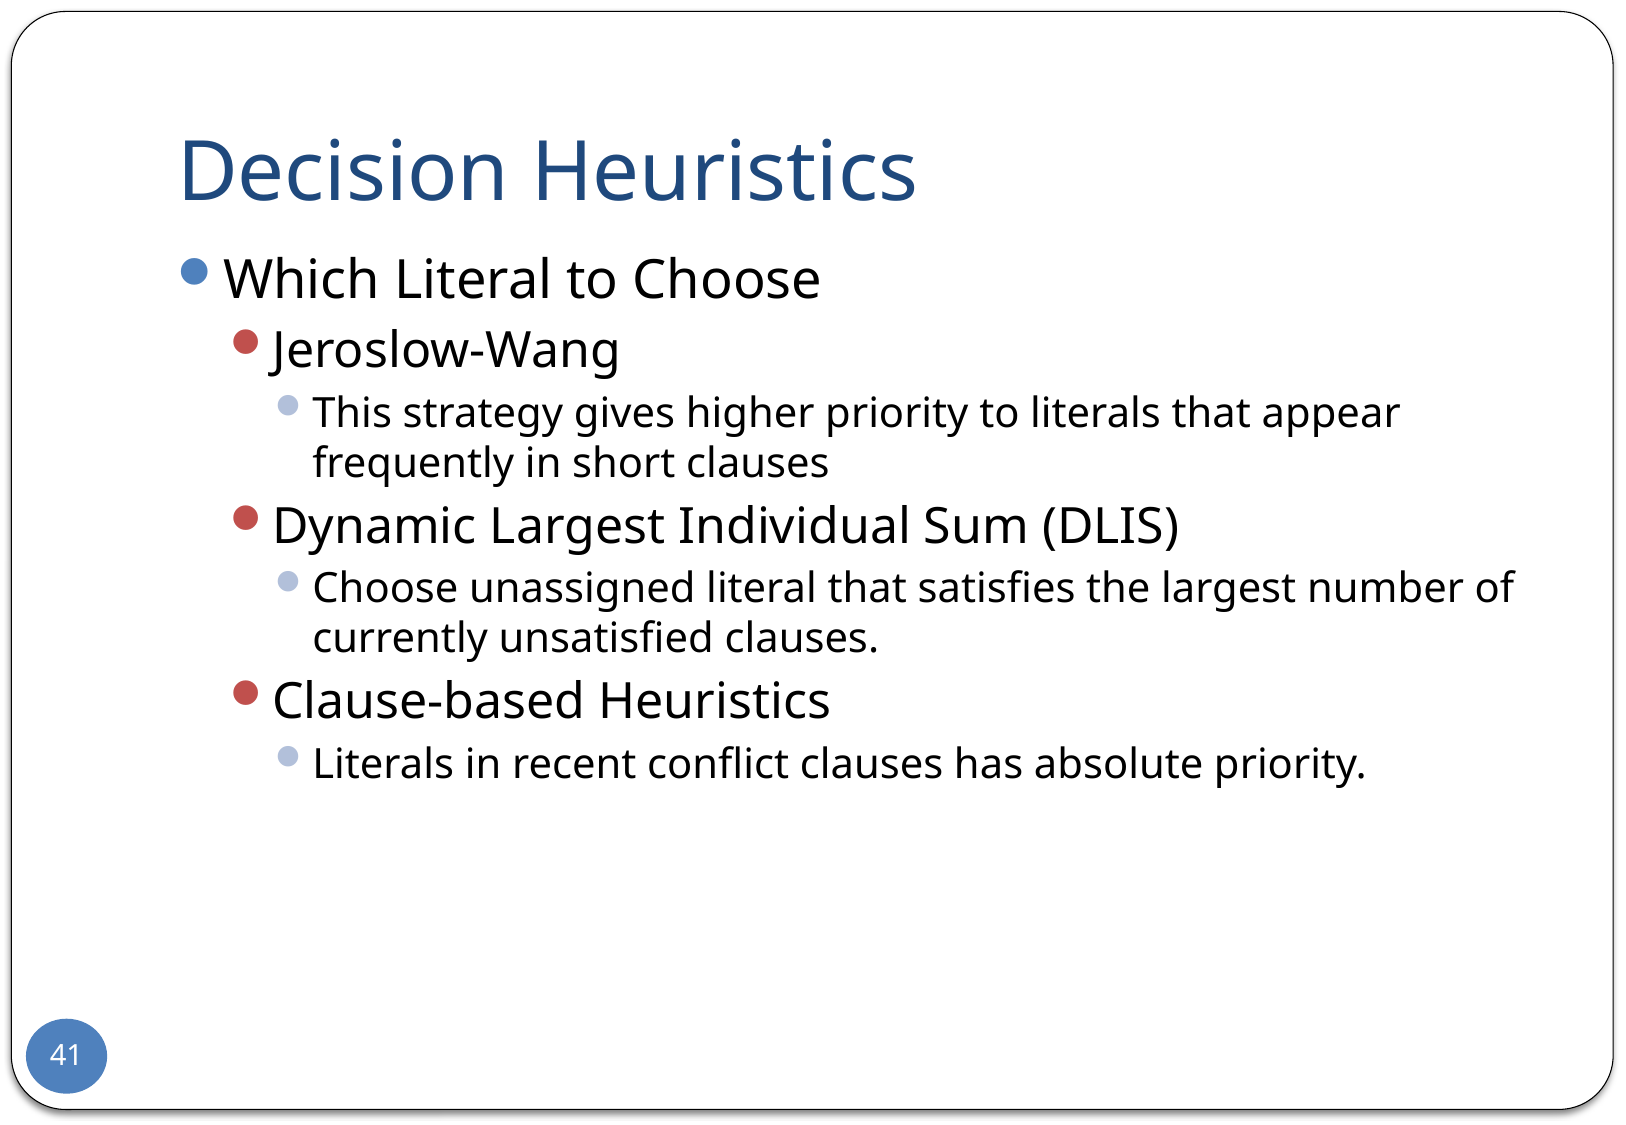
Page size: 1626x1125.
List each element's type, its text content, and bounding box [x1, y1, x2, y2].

slide_number 41 [25, 1018, 108, 1094]
list Which Literal to Choose Jeroslow-Wang This strategy gives higher priority to literals that appear frequently in short clauses Dynamic Largest Individual Sum (DLIS) Choose unassigned literal that satisfies the largest number of currently unsatisfied clauses. Clause-based Heuristics Literals in recent conflict clauses has absolute priority. [162, 237, 1544, 988]
title Decision Heuristics [162, 45, 1544, 233]
